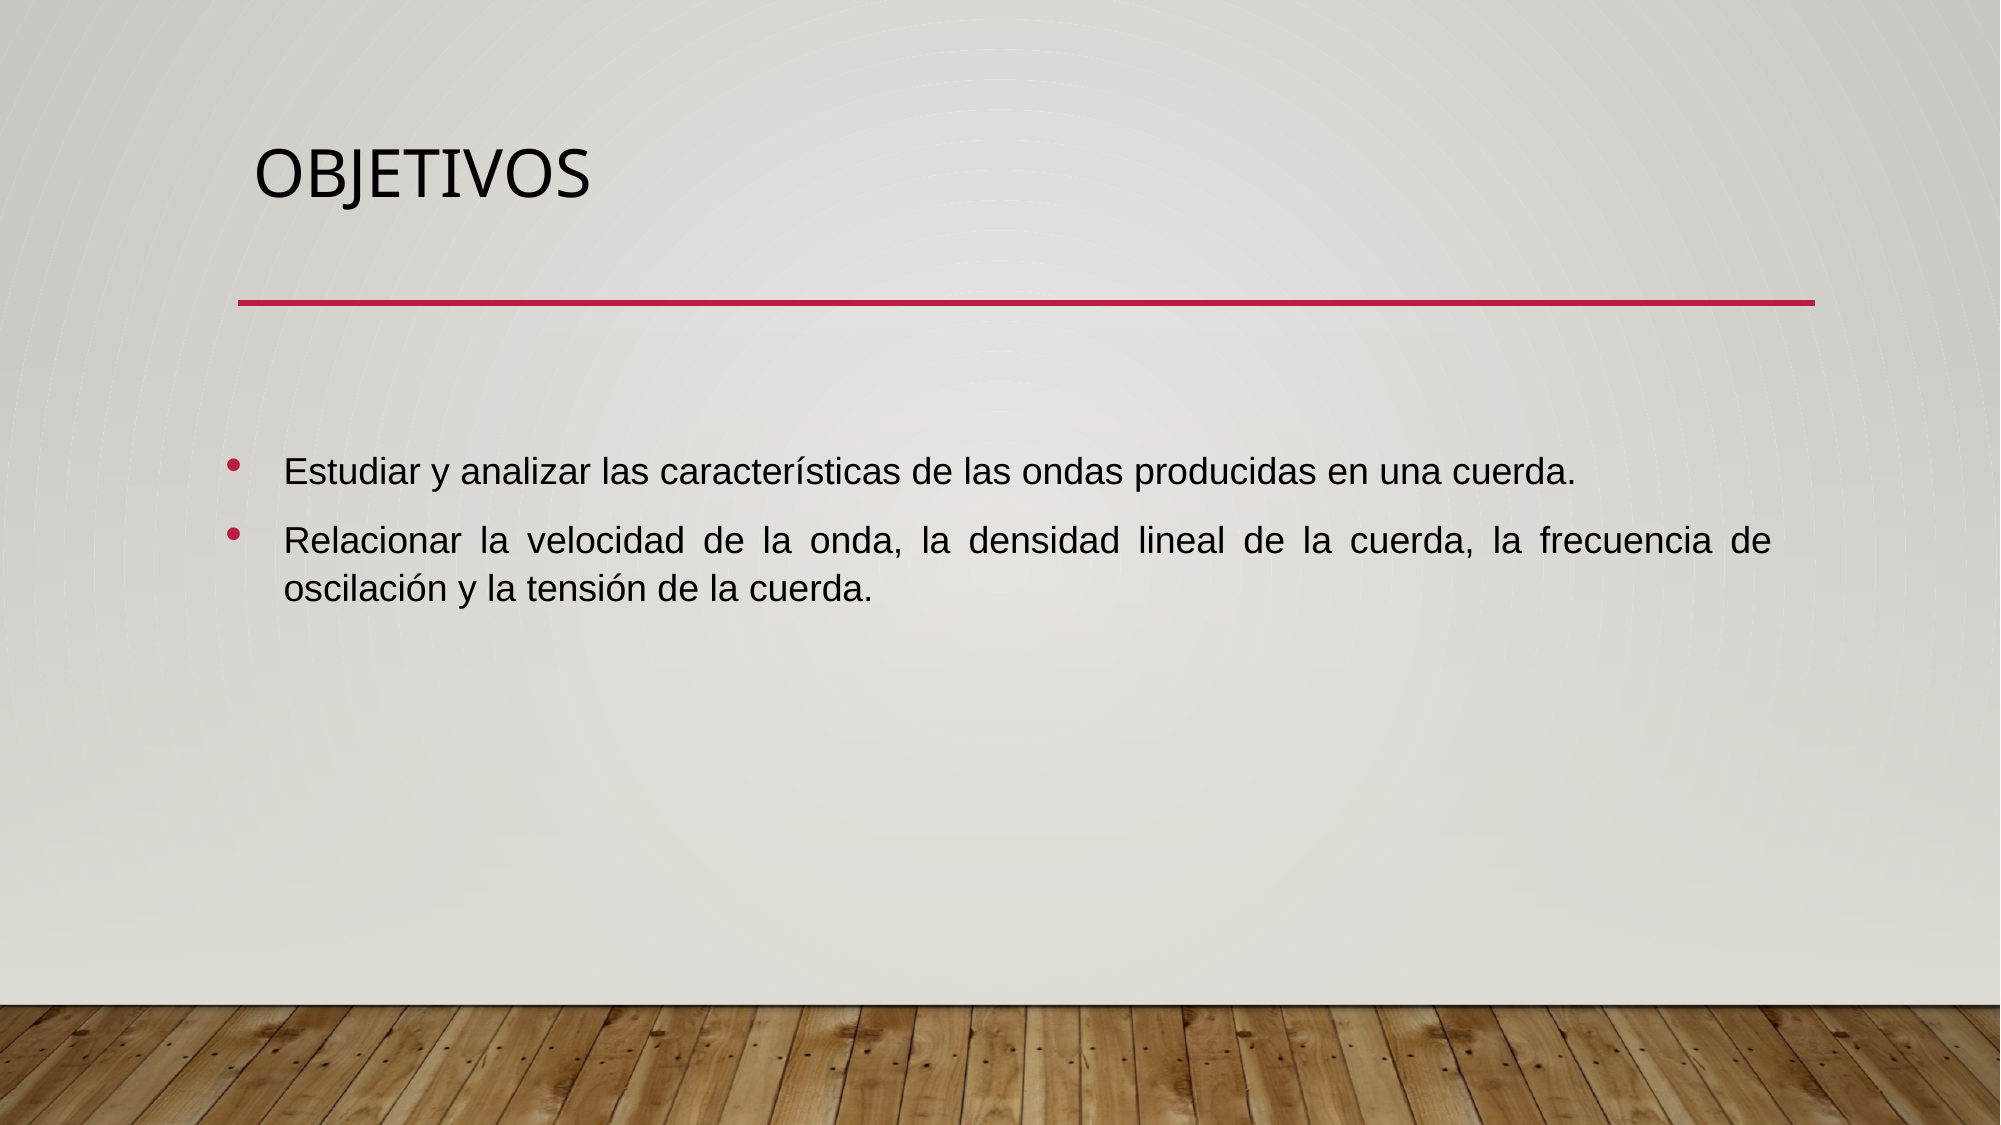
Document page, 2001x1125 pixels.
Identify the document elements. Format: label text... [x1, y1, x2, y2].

title Objetivos [238, 131, 1814, 305]
picture [0, 1005, 2000, 1125]
list Estudiar y analizar las características de las ondas producidas en una cuerda. Relacionar la velocidad de la onda, la densidad lineal de la cuerda, la frecuencia de oscilación y la tensión de la cuerda. [212, 436, 1788, 689]
